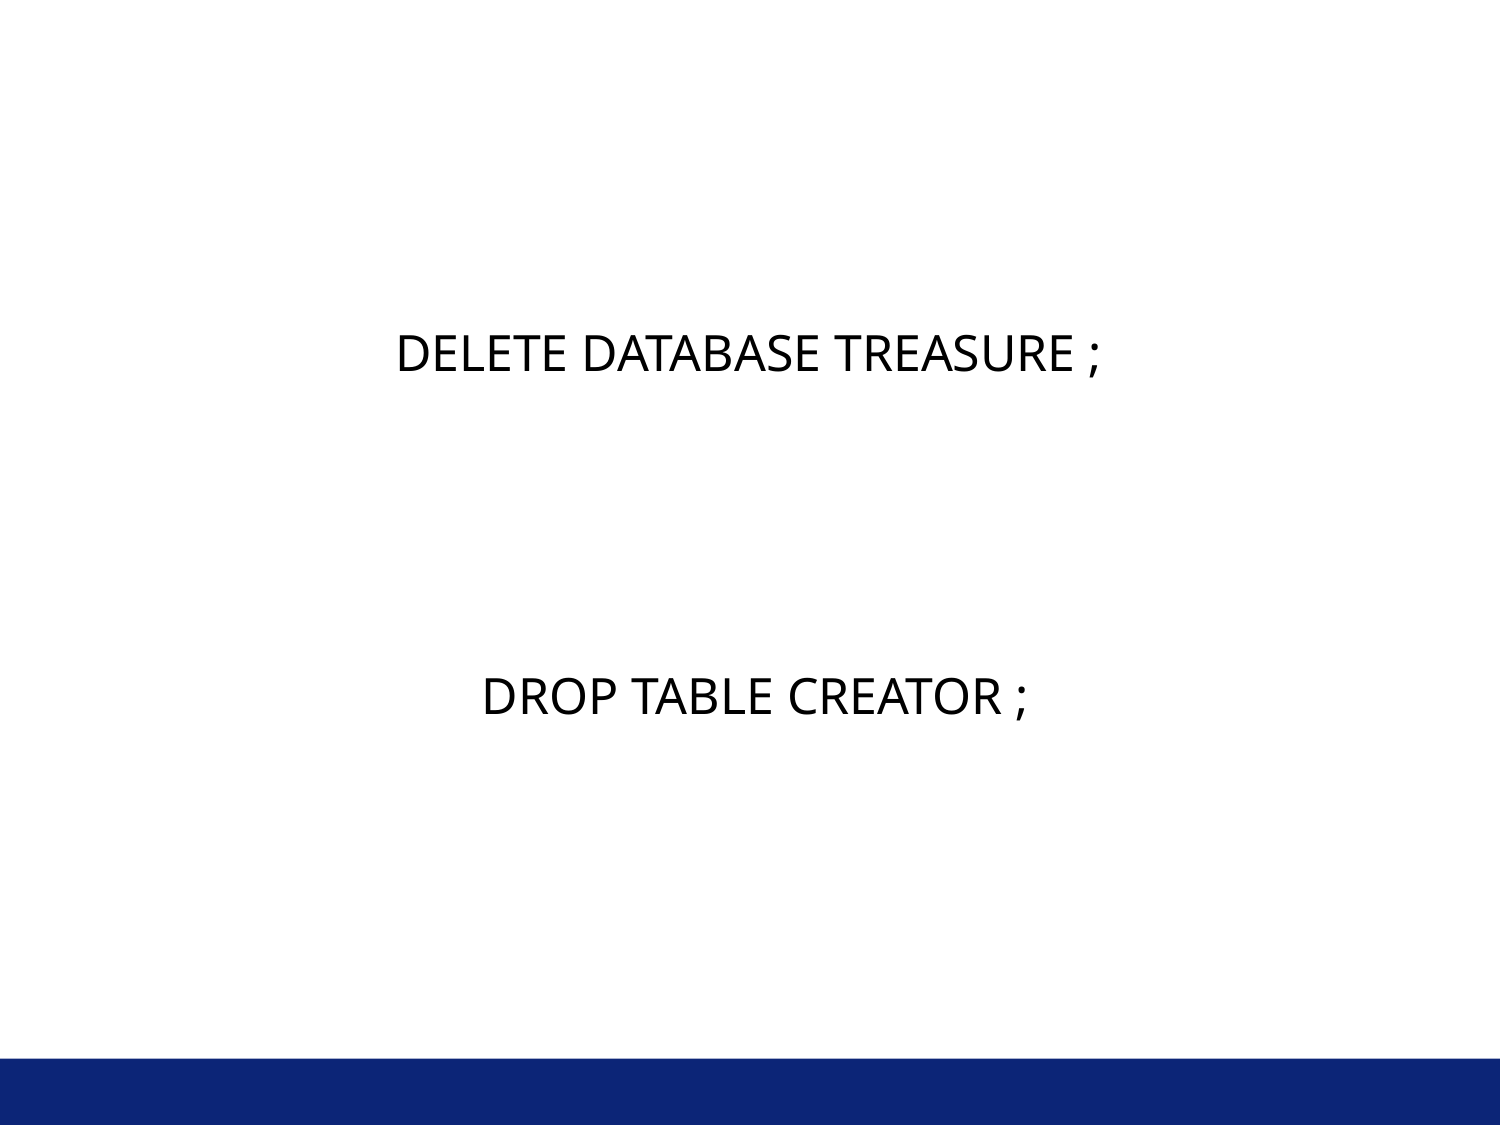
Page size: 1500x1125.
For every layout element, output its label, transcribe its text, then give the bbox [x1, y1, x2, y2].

text_box DROP TABLE CREATOR ; [0, 656, 1500, 732]
text_box DELETE DATABASE TREASURE ; [0, 314, 1500, 389]
